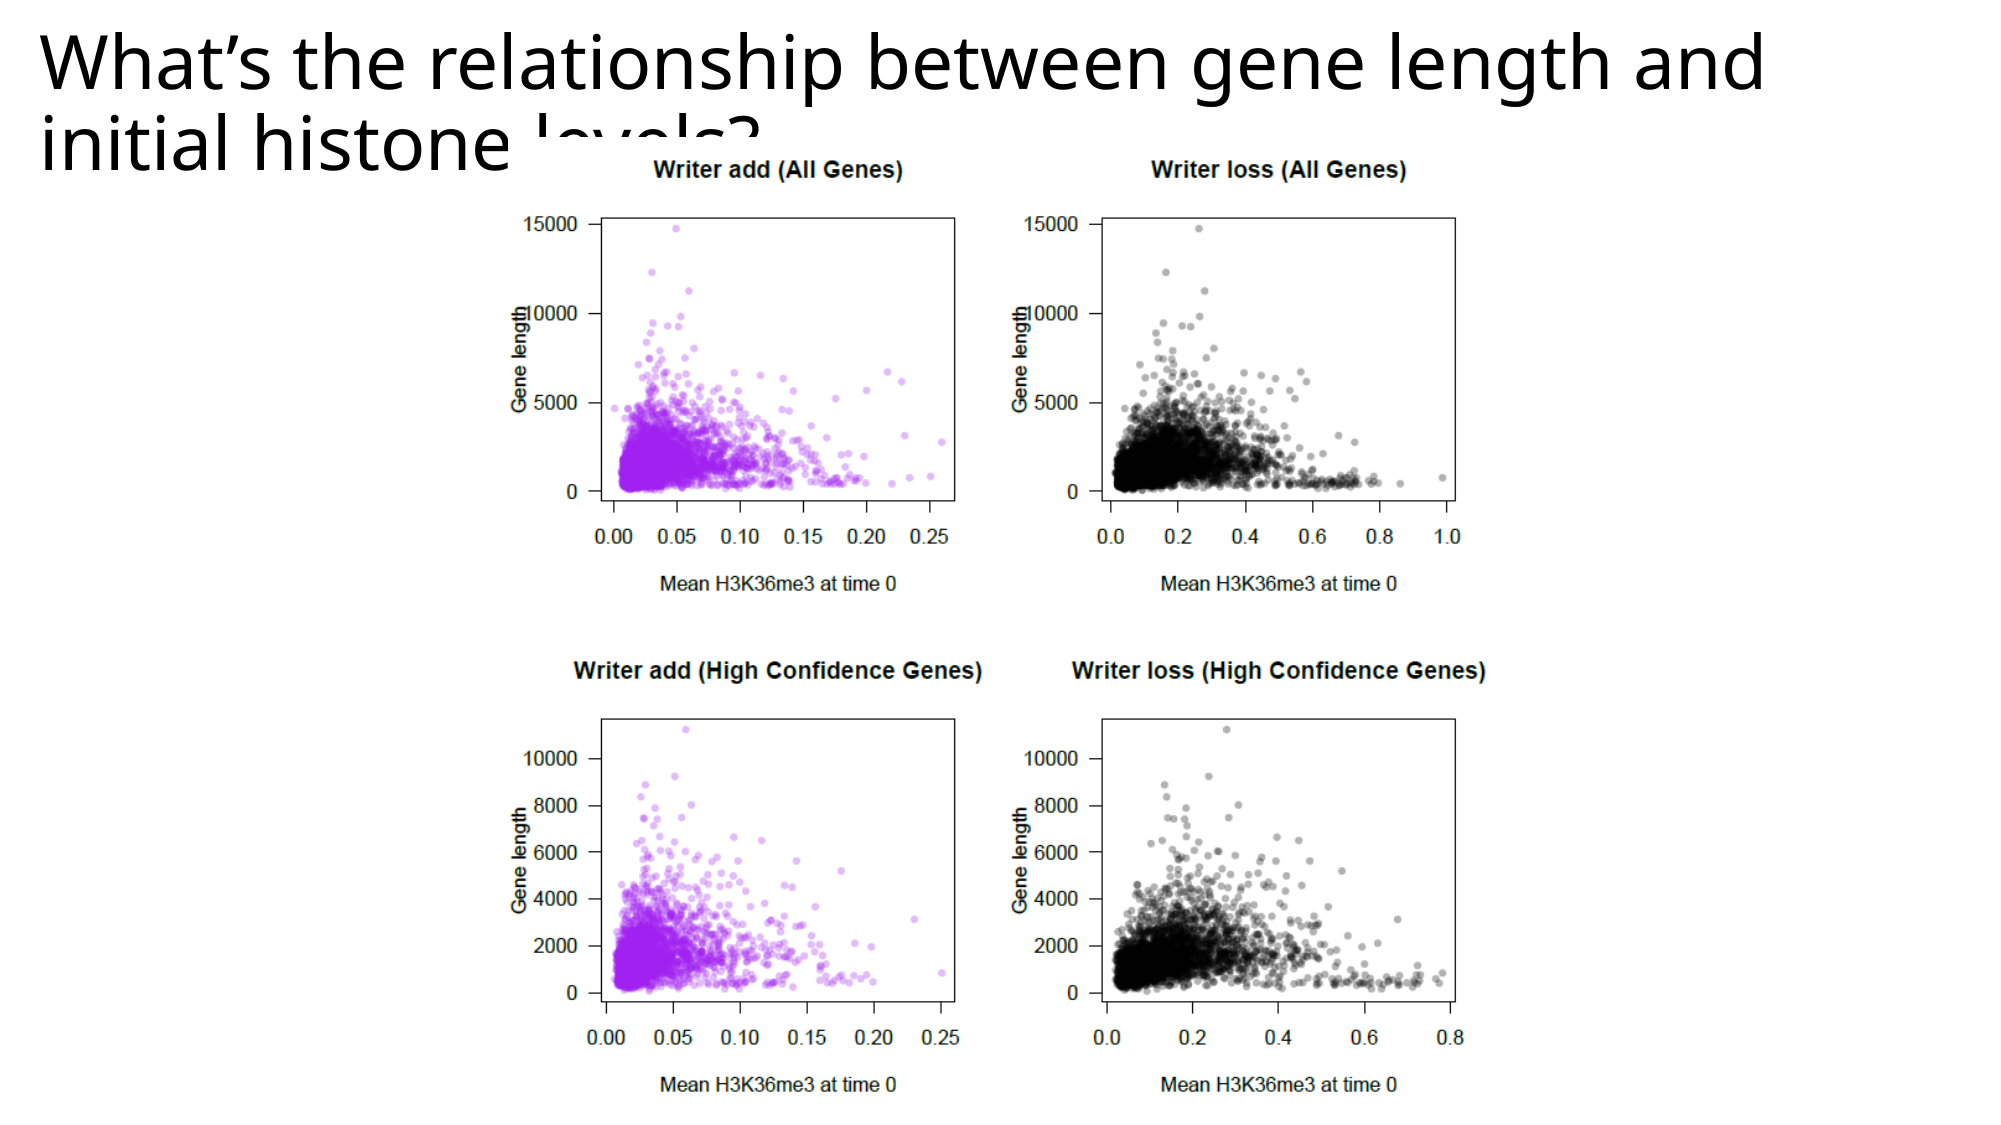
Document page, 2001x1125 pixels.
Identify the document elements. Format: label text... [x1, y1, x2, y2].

title What’s the relationship between gene length and initial histone levels? [24, 22, 1917, 190]
picture [508, 137, 1492, 1103]
